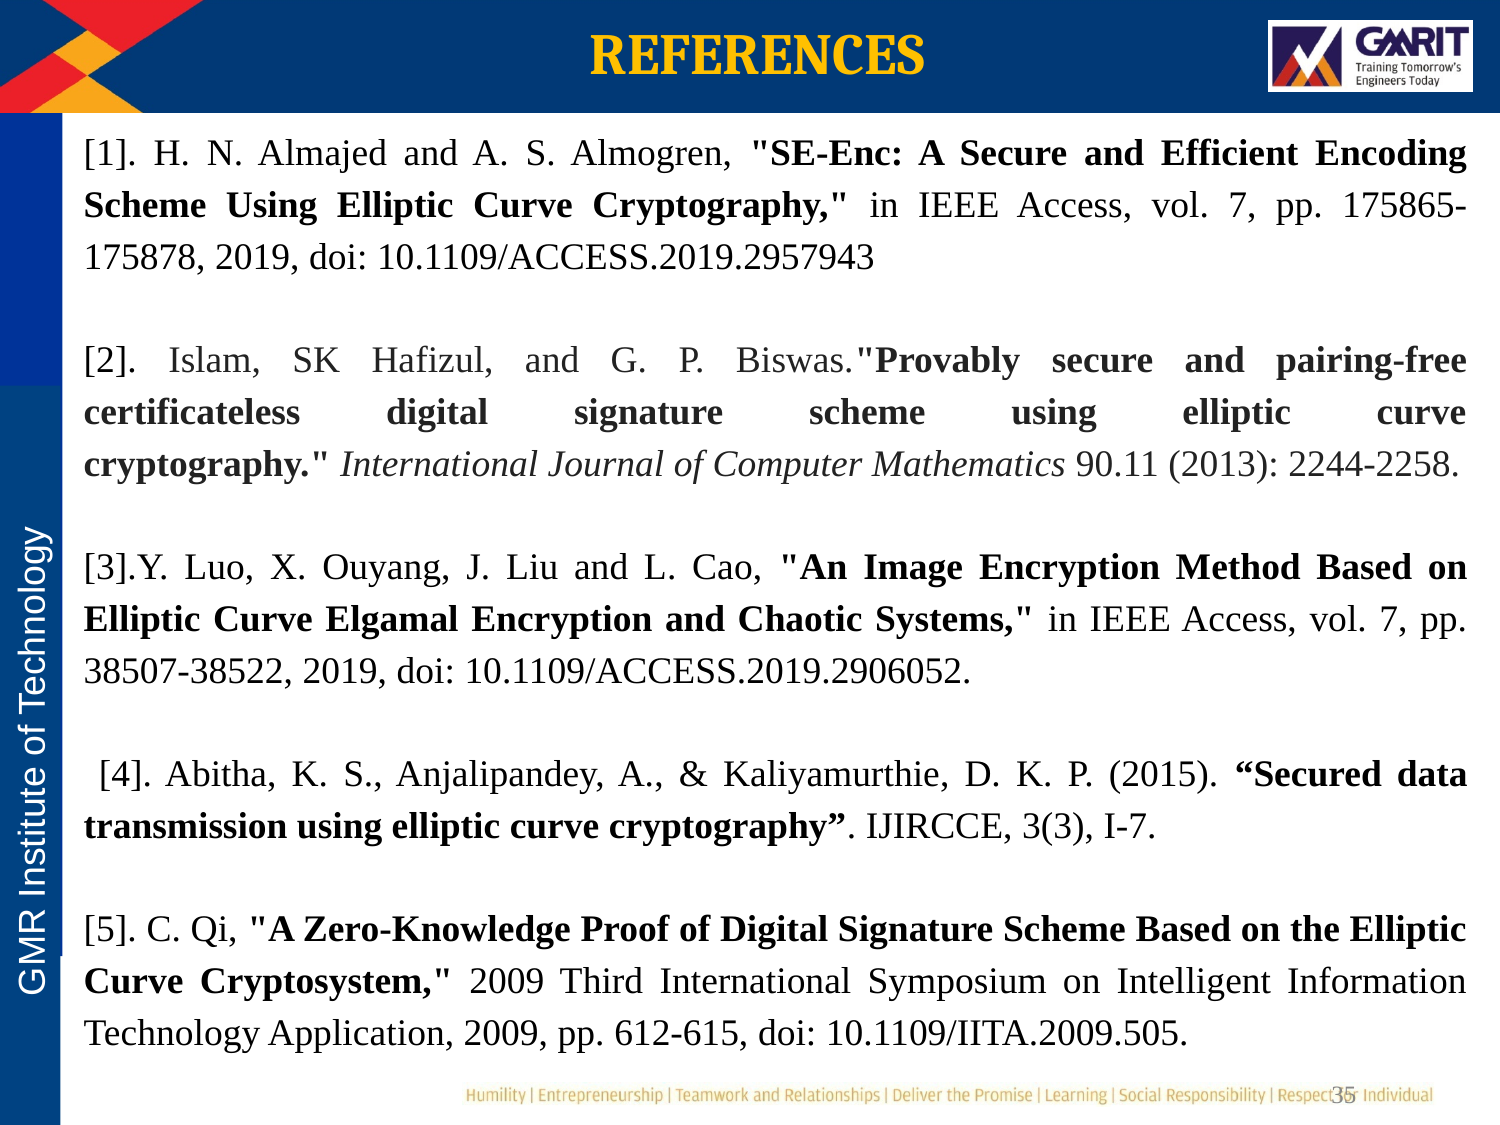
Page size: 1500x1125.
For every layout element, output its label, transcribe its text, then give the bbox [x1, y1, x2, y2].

text_box REFERENCES [190, 0, 1261, 102]
picture [462, 1082, 1187, 1107]
slide_number 35 [1187, 1068, 1500, 1120]
picture [0, 0, 1500, 113]
text_box [1]. H. N. Almajed and A. S. Almogren, "SE-Enc: A Secure and Efficient Encoding Scheme Using Elliptic Curve Cryptography," in IEEE Access, vol. 7, pp. 175865-175878, 2019, doi: 10.1109/ACCESS.2019.2957943 [2]. Islam, SK Hafizul, and G. P. Biswas."Provably secure and pairing-free certificateless digital signature scheme using elliptic curve cryptography." International Journal of Computer Mathematics 90.11 (2013): 2244-2258. [3].Y. Luo, X. Ouyang, J. Liu and L. Cao, "An Image Encryption Method Based on Elliptic Curve Elgamal Encryption and Chaotic Systems," in IEEE Access, vol. 7, pp. 38507-38522, 2019, doi: 10.1109/ACCESS.2019.2906052. [4]. Abitha, K. S., Anjalipandey, A., & Kaliyamurthie, D. K. P. (2015). “Secured data transmission using elliptic curve cryptography”. IJIRCCE, 3(3), I-7. [5]. C. Qi, "A Zero-Knowledge Proof of Digital Signature Scheme Based on the Elliptic Curve Cryptosystem," 2009 Third International Symposium on Intelligent Information Technology Application, 2009, pp. 612-615, doi: 10.1109/IITA.2009.505. [68, 114, 1483, 1061]
